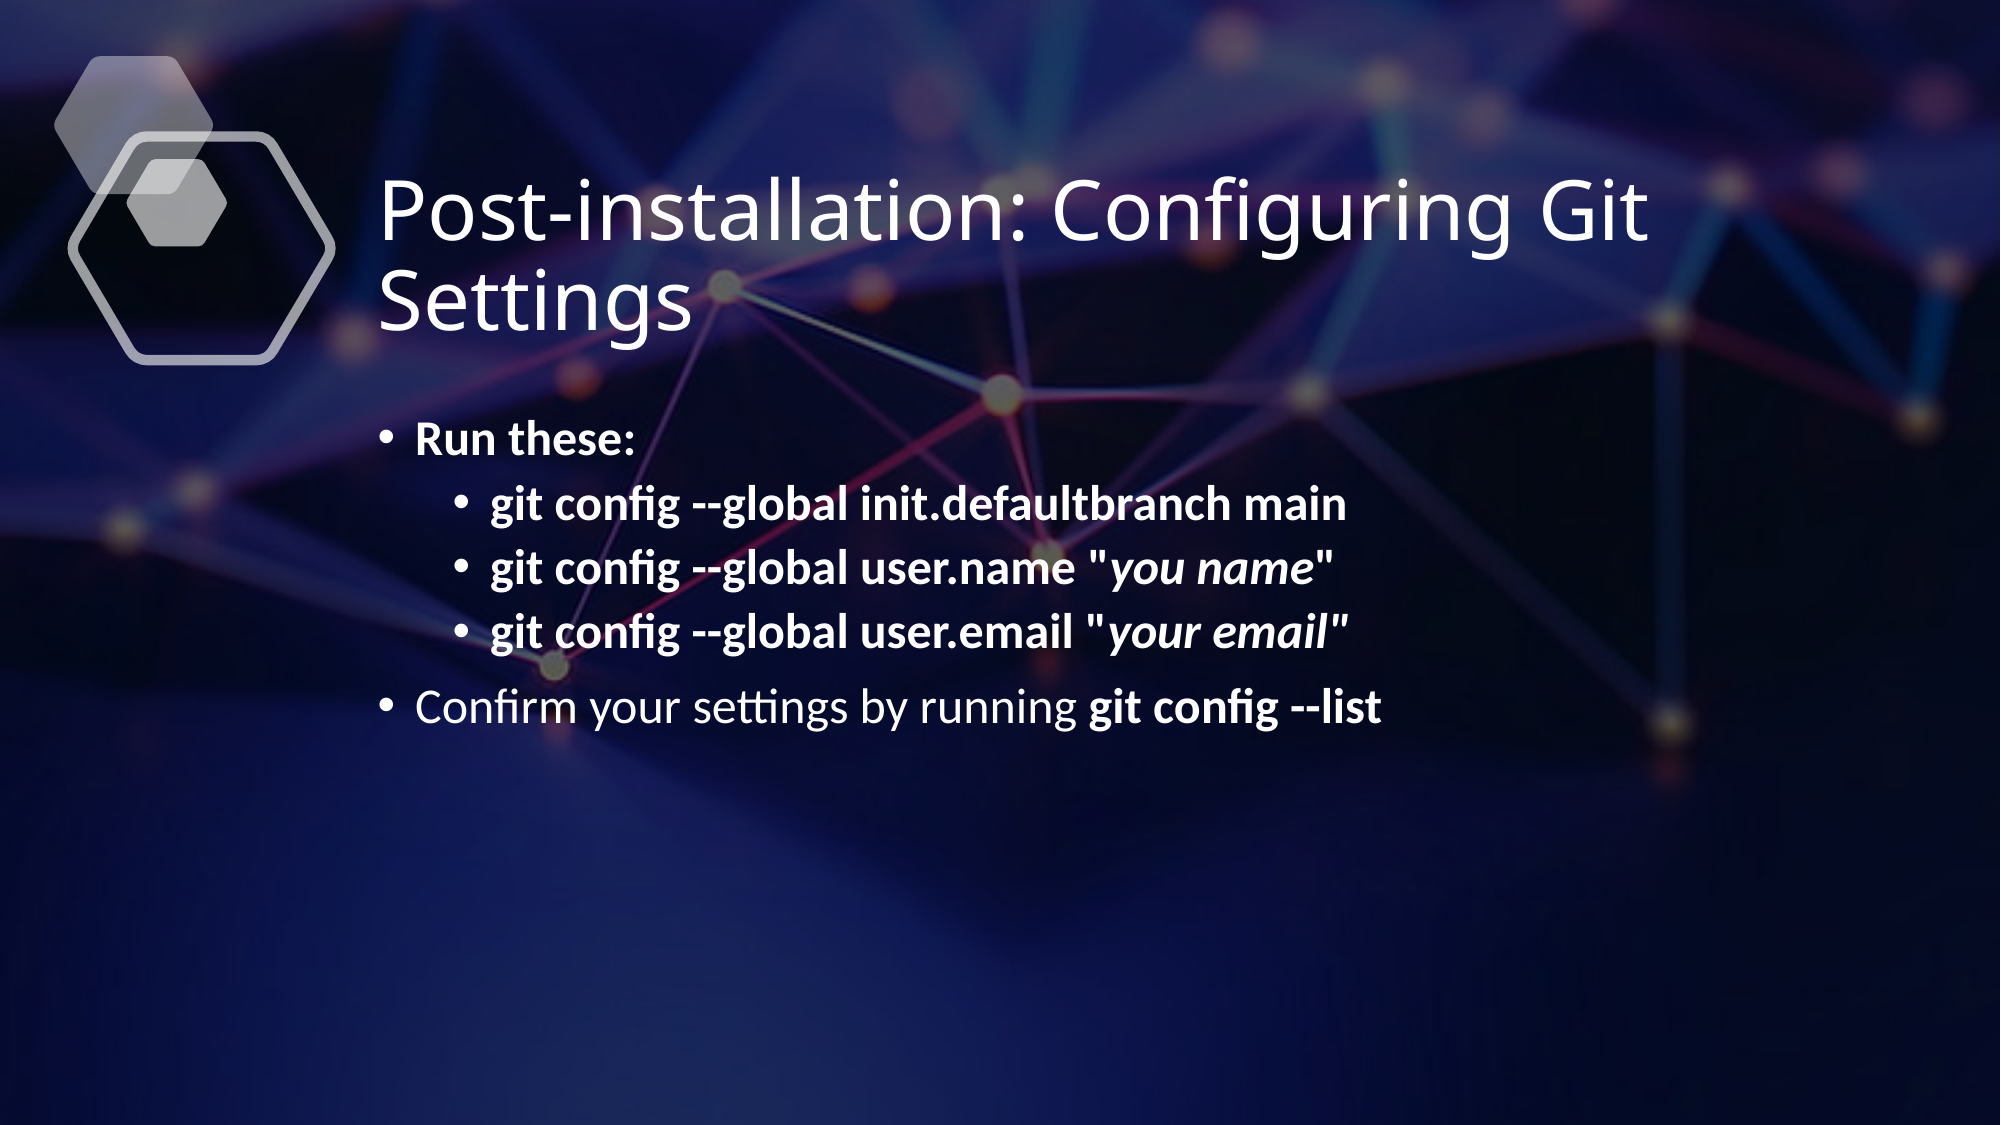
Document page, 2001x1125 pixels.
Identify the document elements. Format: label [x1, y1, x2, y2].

picture [0, 0, 2000, 1125]
text_box [53, 56, 332, 361]
